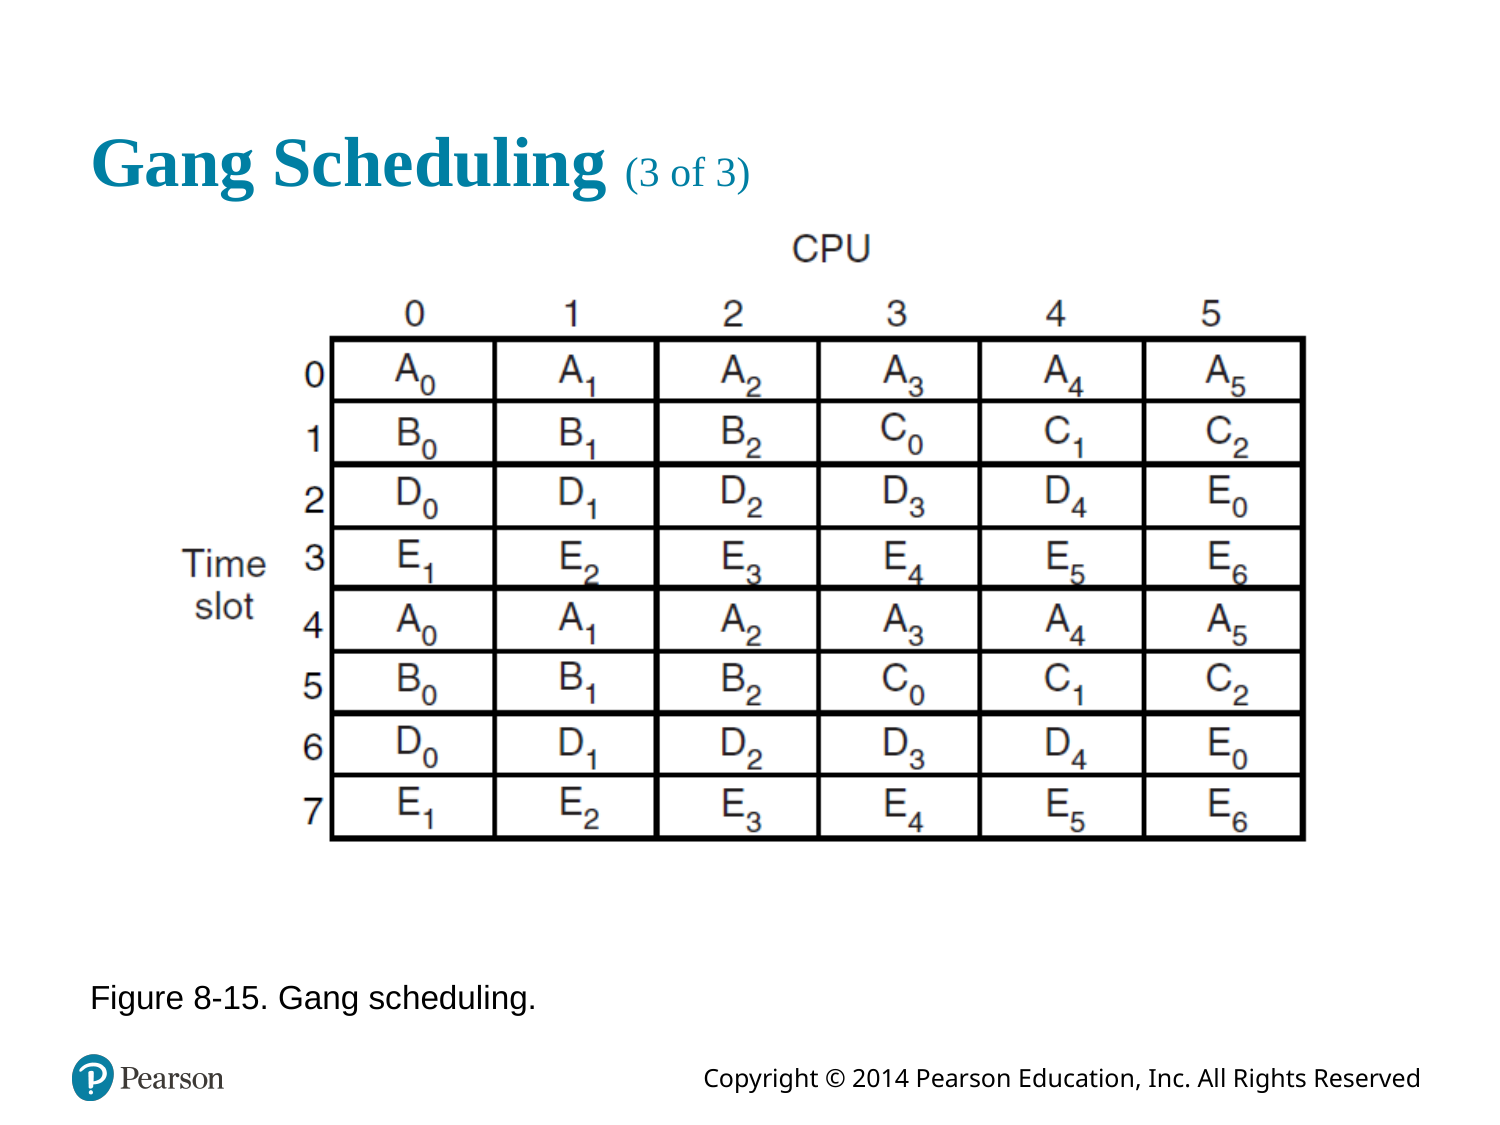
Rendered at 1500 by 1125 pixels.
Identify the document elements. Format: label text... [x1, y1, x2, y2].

picture [98, 1054, 224, 1101]
picture [164, 225, 1336, 870]
picture [80, 1063, 106, 1088]
title Gang Scheduling (3 of 3) [75, 40, 1425, 216]
picture [72, 1087, 83, 1101]
picture [72, 1054, 88, 1070]
list Figure 8-15. Gang scheduling. [75, 880, 1425, 1031]
